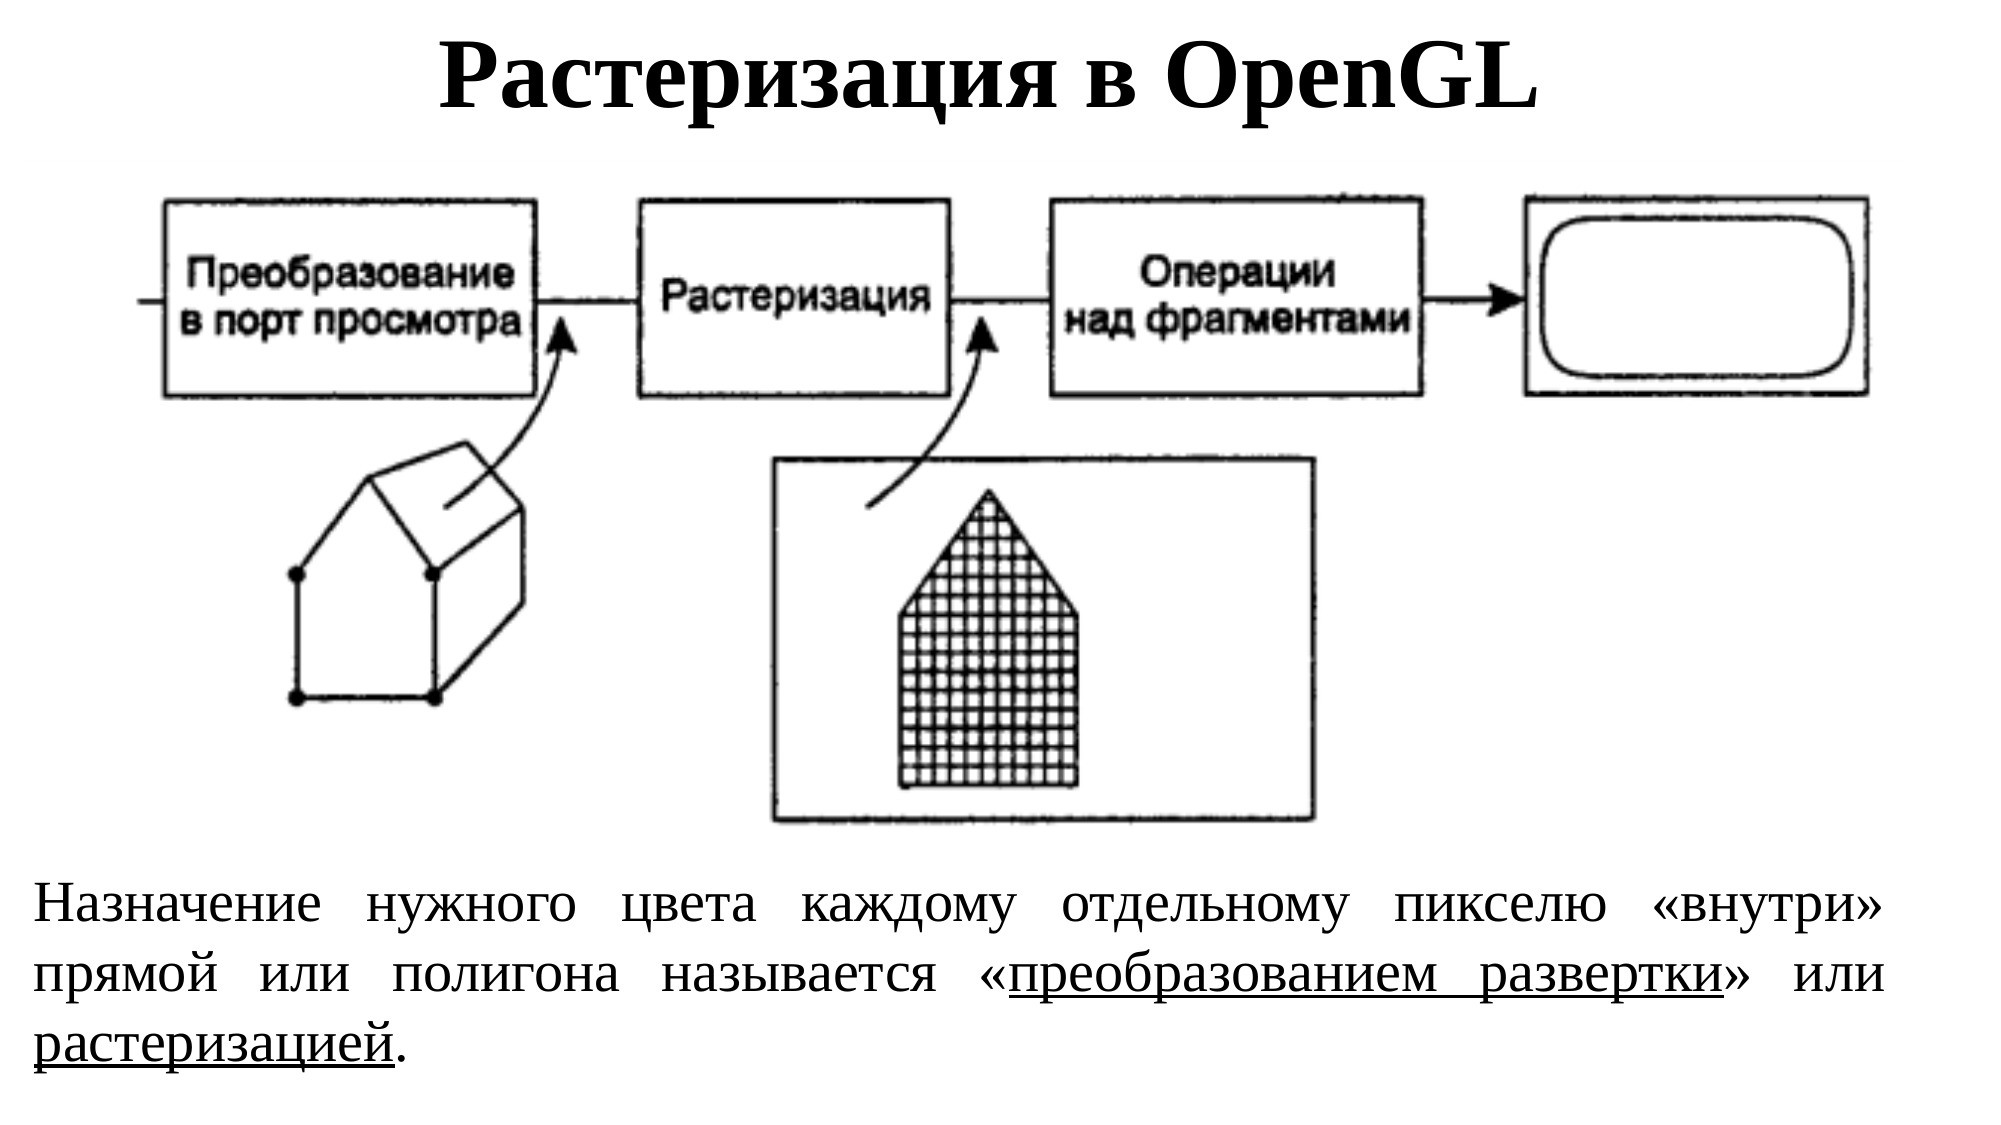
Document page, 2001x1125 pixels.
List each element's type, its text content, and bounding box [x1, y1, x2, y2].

text_box Назначение нужного цвета каждому отдельному пикселю «внутри» прямой или полигона называется «преобразованием развертки» или растеризацией. [19, 856, 1901, 1081]
text_box Растеризация в OpenGL [0, 0, 2000, 135]
picture [19, 160, 1909, 856]
